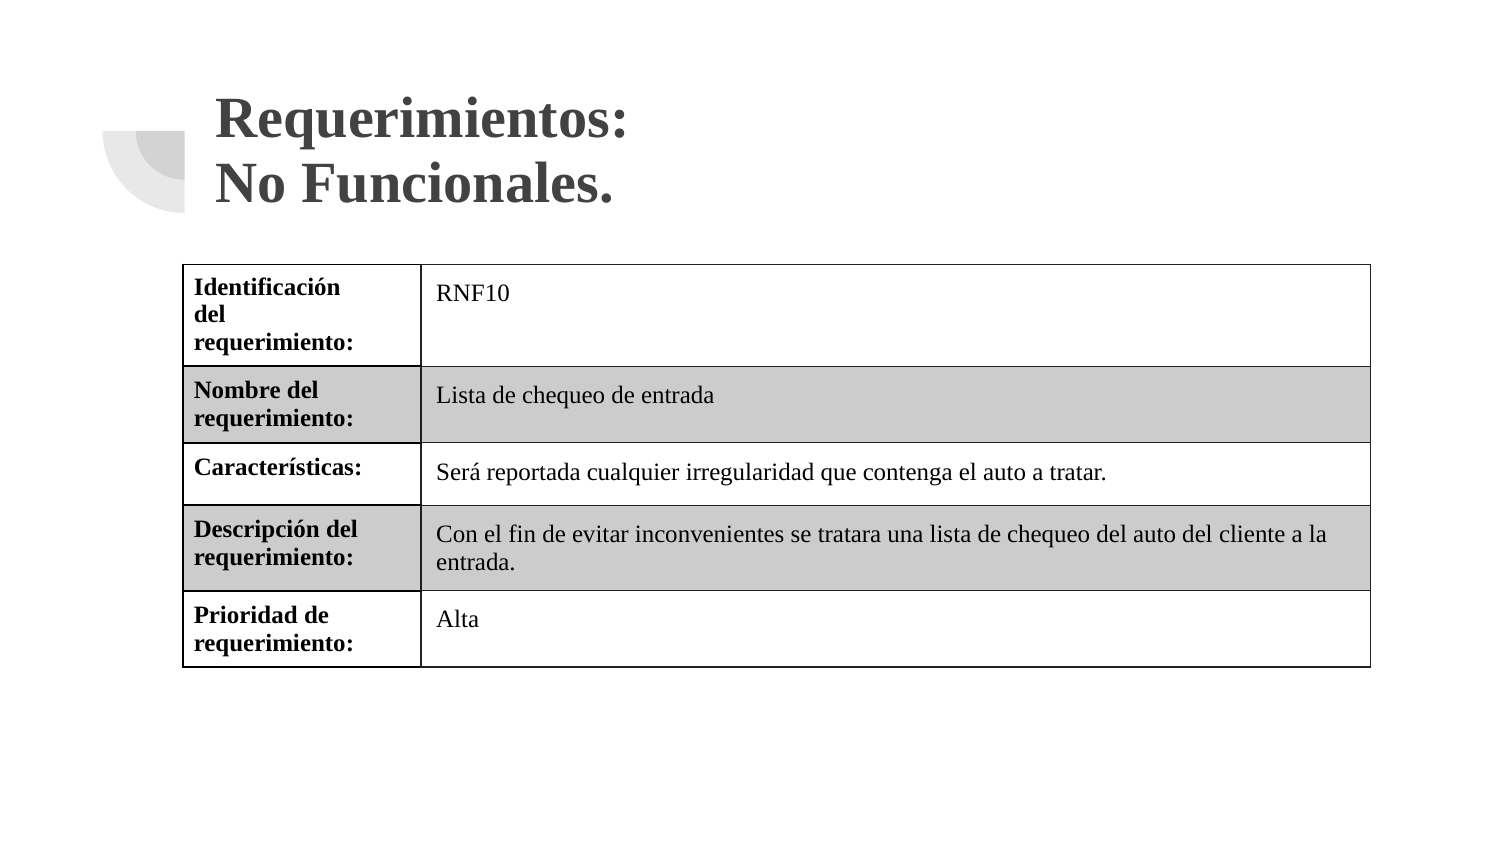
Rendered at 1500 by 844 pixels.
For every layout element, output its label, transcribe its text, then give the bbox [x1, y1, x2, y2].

table_header RNF10 [422, 265, 1370, 366]
title Requerimientos: No Funcionales. [200, 70, 1354, 235]
table_header Identificación del requerimiento: [184, 265, 420, 365]
table_cell Alta [422, 591, 1370, 666]
table_cell Con el fin de evitar inconvenientes se tratara una lista de chequeo del auto del cliente a la entrada. [422, 506, 1370, 590]
table_cell Nombre del requerimiento: [184, 367, 420, 442]
table_cell Lista de chequeo de entrada [422, 367, 1370, 442]
table_cell Características: [184, 444, 420, 504]
table_cell Será reportada cualquier irregularidad que contenga el auto a tratar. [422, 443, 1370, 505]
table_cell Descripción del requerimiento: [184, 506, 420, 590]
table_cell Prioridad de requerimiento: [184, 592, 420, 666]
